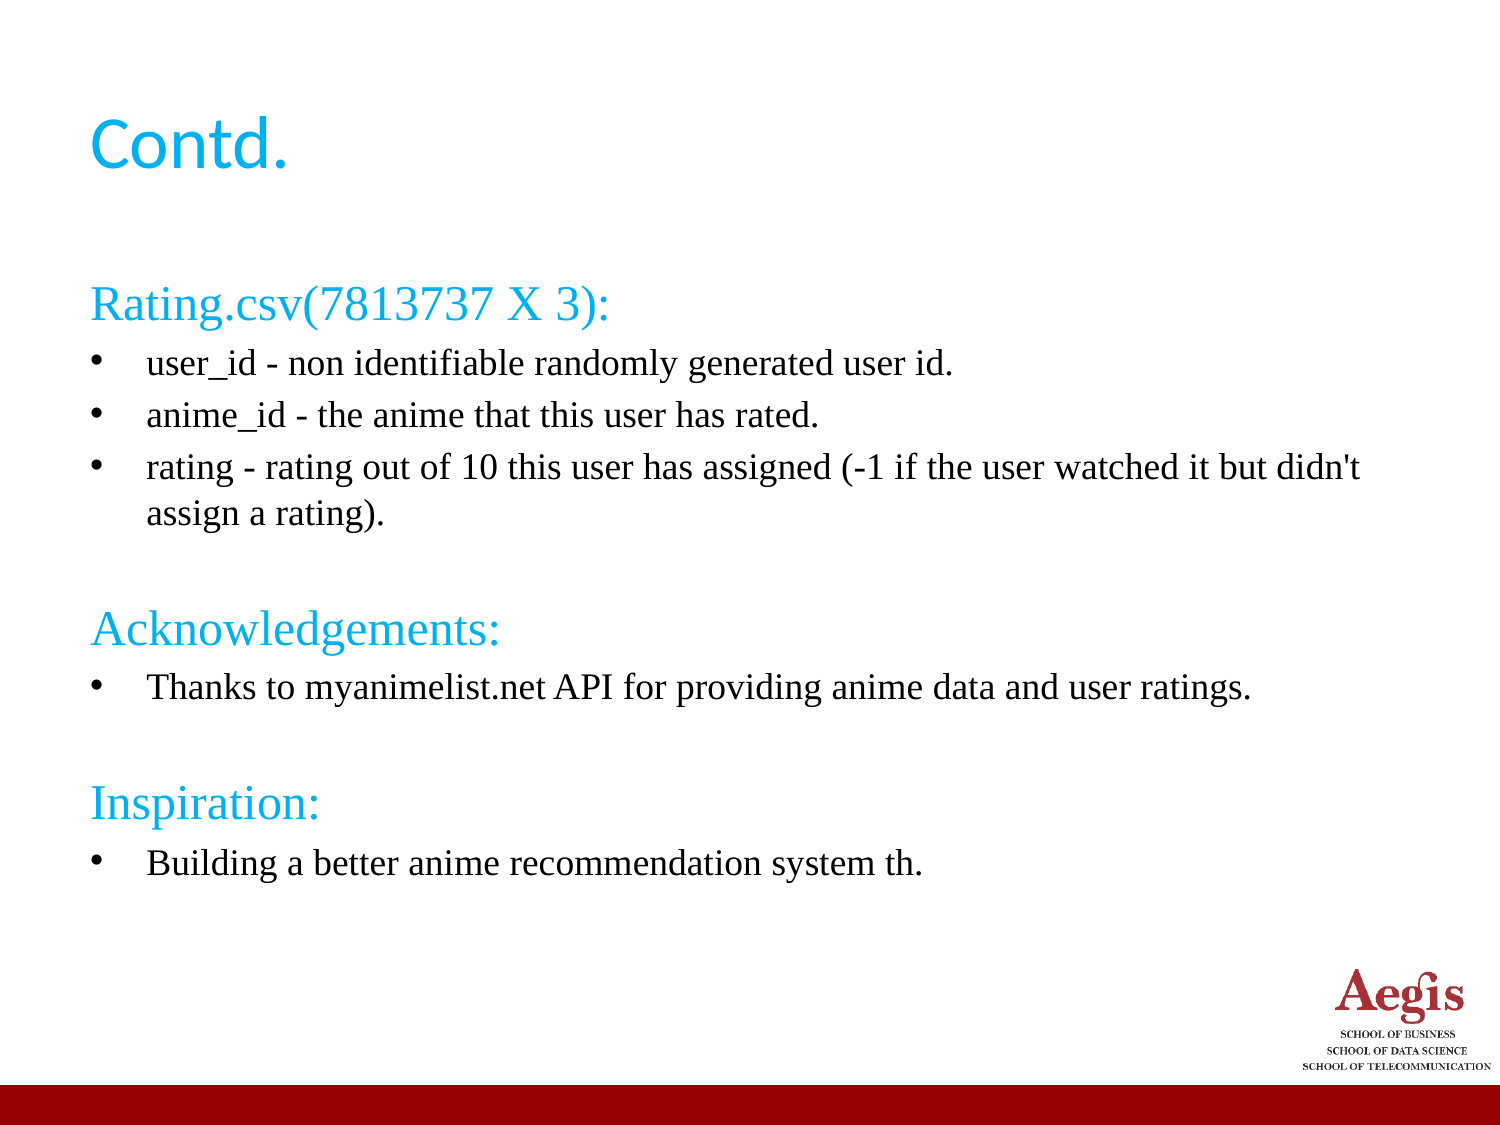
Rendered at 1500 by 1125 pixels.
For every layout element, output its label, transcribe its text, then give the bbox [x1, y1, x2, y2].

title Contd. [75, 45, 1425, 233]
list Rating.csv(7813737 X 3): user_id - non identifiable randomly generated user id. anime_id - the anime that this user has rated. rating - rating out of 10 this user has assigned (-1 if the user watched it but didn't assign a rating). Acknowledgements: Thanks to myanimelist.net API for providing anime data and user ratings. Inspiration: Building a better anime recommendation system th. [75, 262, 1425, 1005]
picture [1303, 969, 1491, 1070]
